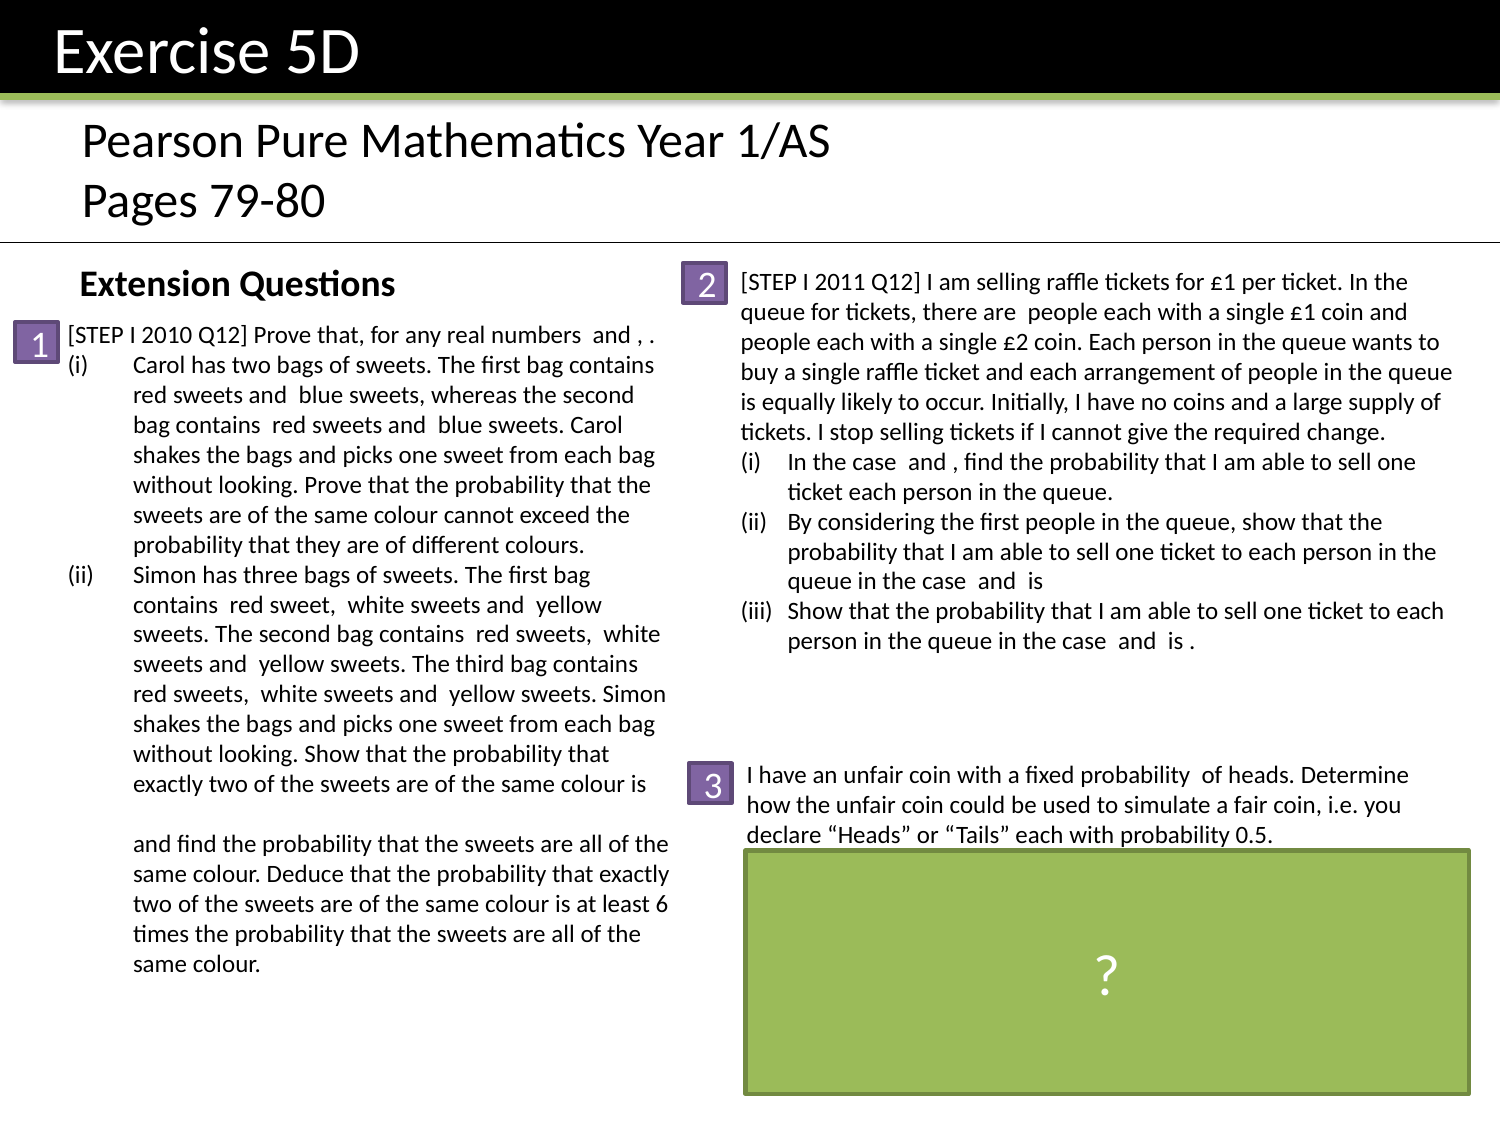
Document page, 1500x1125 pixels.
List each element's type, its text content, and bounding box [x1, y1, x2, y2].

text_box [0, 0, 1500, 99]
text_box Extension Questions [64, 251, 585, 312]
text_box Pearson Pure Mathematics Year 1/AS Pages 79-80 [67, 107, 1367, 235]
text_box 1 [13, 320, 60, 364]
text_box 3 [687, 761, 734, 805]
text_box 2 [681, 261, 728, 305]
text_box ? [743, 848, 1471, 1096]
